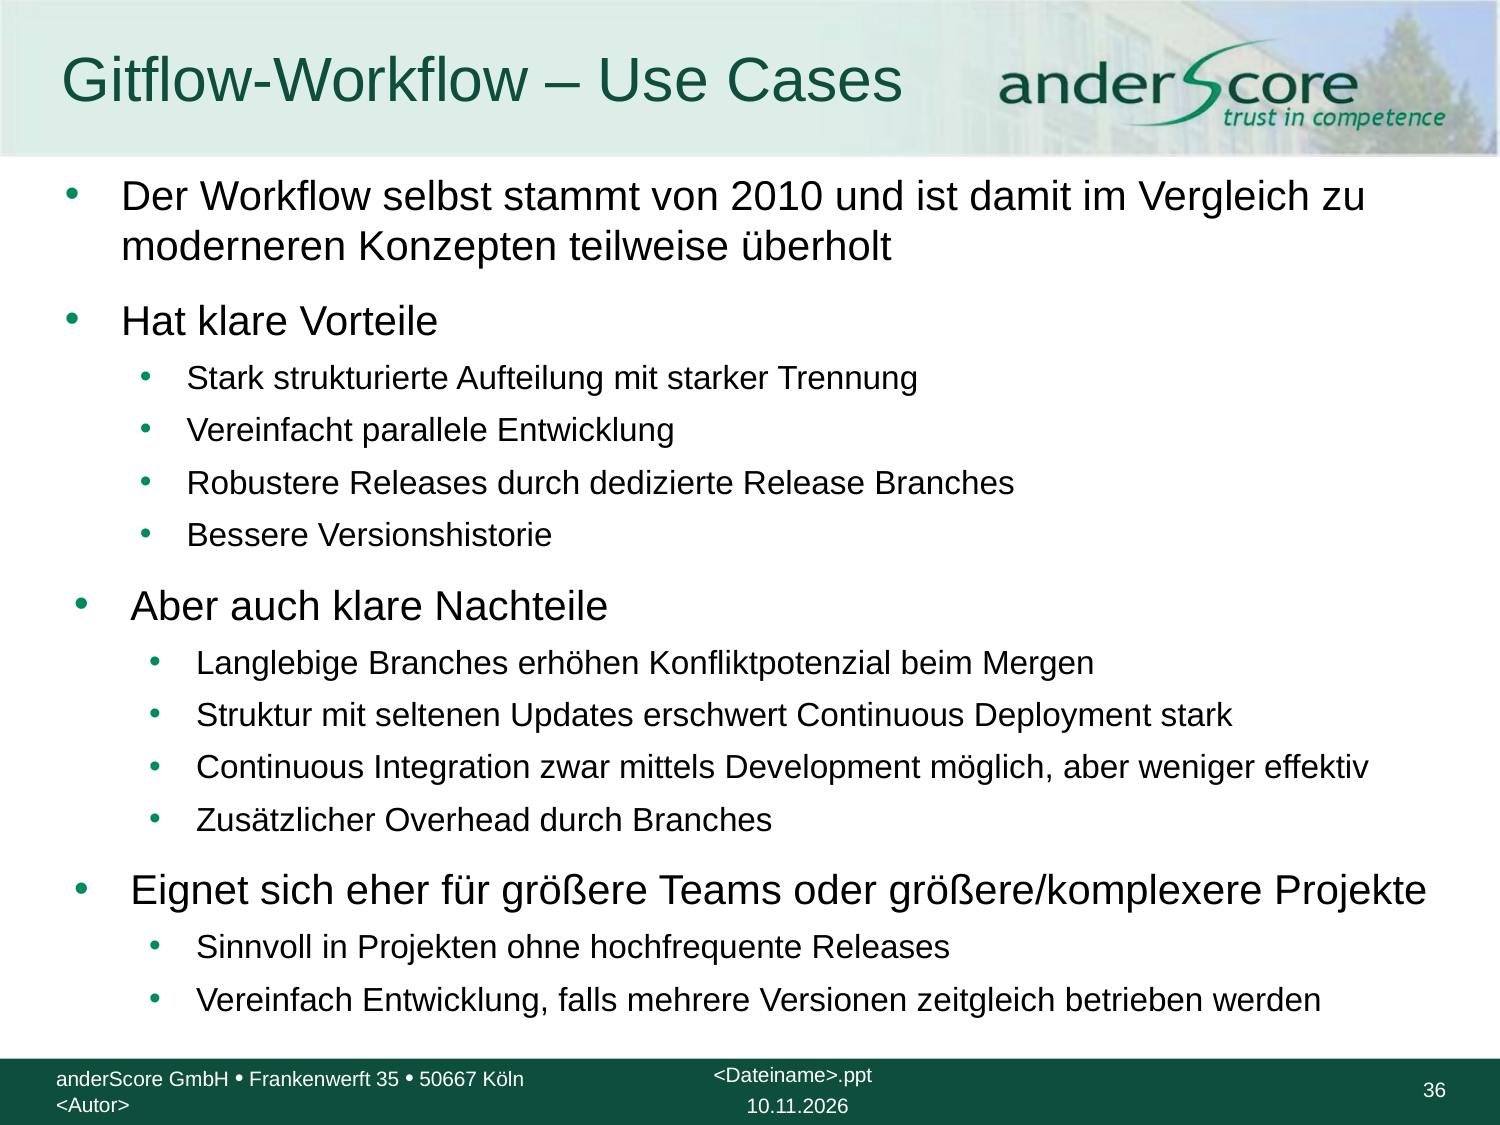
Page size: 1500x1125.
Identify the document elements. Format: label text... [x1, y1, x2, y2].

title Gitflow-Workflow – Use Cases [46, 23, 975, 140]
list Der Workflow selbst stammt von 2010 und ist damit im Vergleich zu moderneren Konzepten teilweise überholt Hat klare Vorteile Stark strukturierte Aufteilung mit starker Trennung Vereinfacht parallele Entwicklung Robustere Releases durch dedizierte Release Branches Bessere Versionshistorie Aber auch klare Nachteile Langlebige Branches erhöhen Konfliktpotenzial beim Mergen Struktur mit seltenen Updates erschwert Continuous Deployment stark Continuous Integration zwar mittels Development möglich, aber weniger effektiv Zusätzlicher Overhead durch Branches Eignet sich eher für größere Teams oder größere/komplexere Projekte Sinnvoll in Projekten ohne hochfrequente Releases Vereinfach Entwicklung, falls mehrere Versionen zeitgleich betrieben werden [49, 160, 1447, 1047]
picture [0, 0, 1500, 157]
